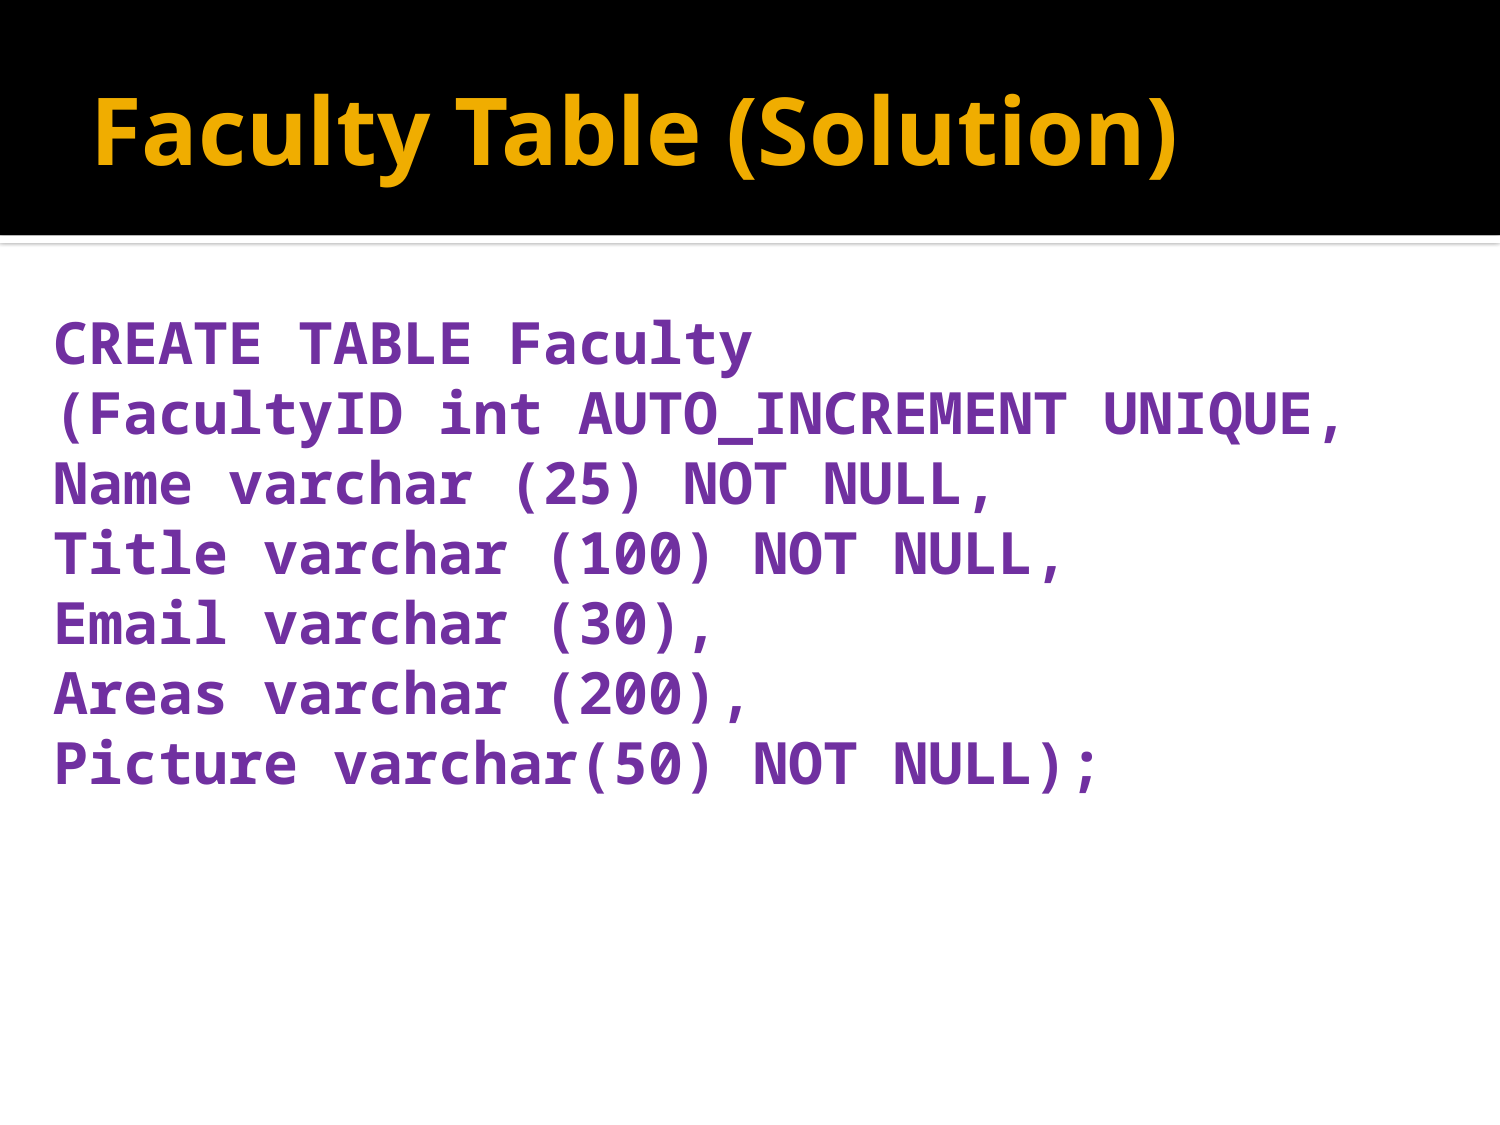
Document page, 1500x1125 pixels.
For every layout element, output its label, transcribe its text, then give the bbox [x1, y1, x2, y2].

list CREATE TABLE Faculty (FacultyID int AUTO_INCREMENT UNIQUE, Name varchar (25) NOT NULL, Title varchar (100) NOT NULL, Email varchar (30), Areas varchar (200), Picture varchar(50) NOT NULL); [24, 291, 1488, 1050]
title Faculty Table (Solution) [75, 25, 1425, 231]
